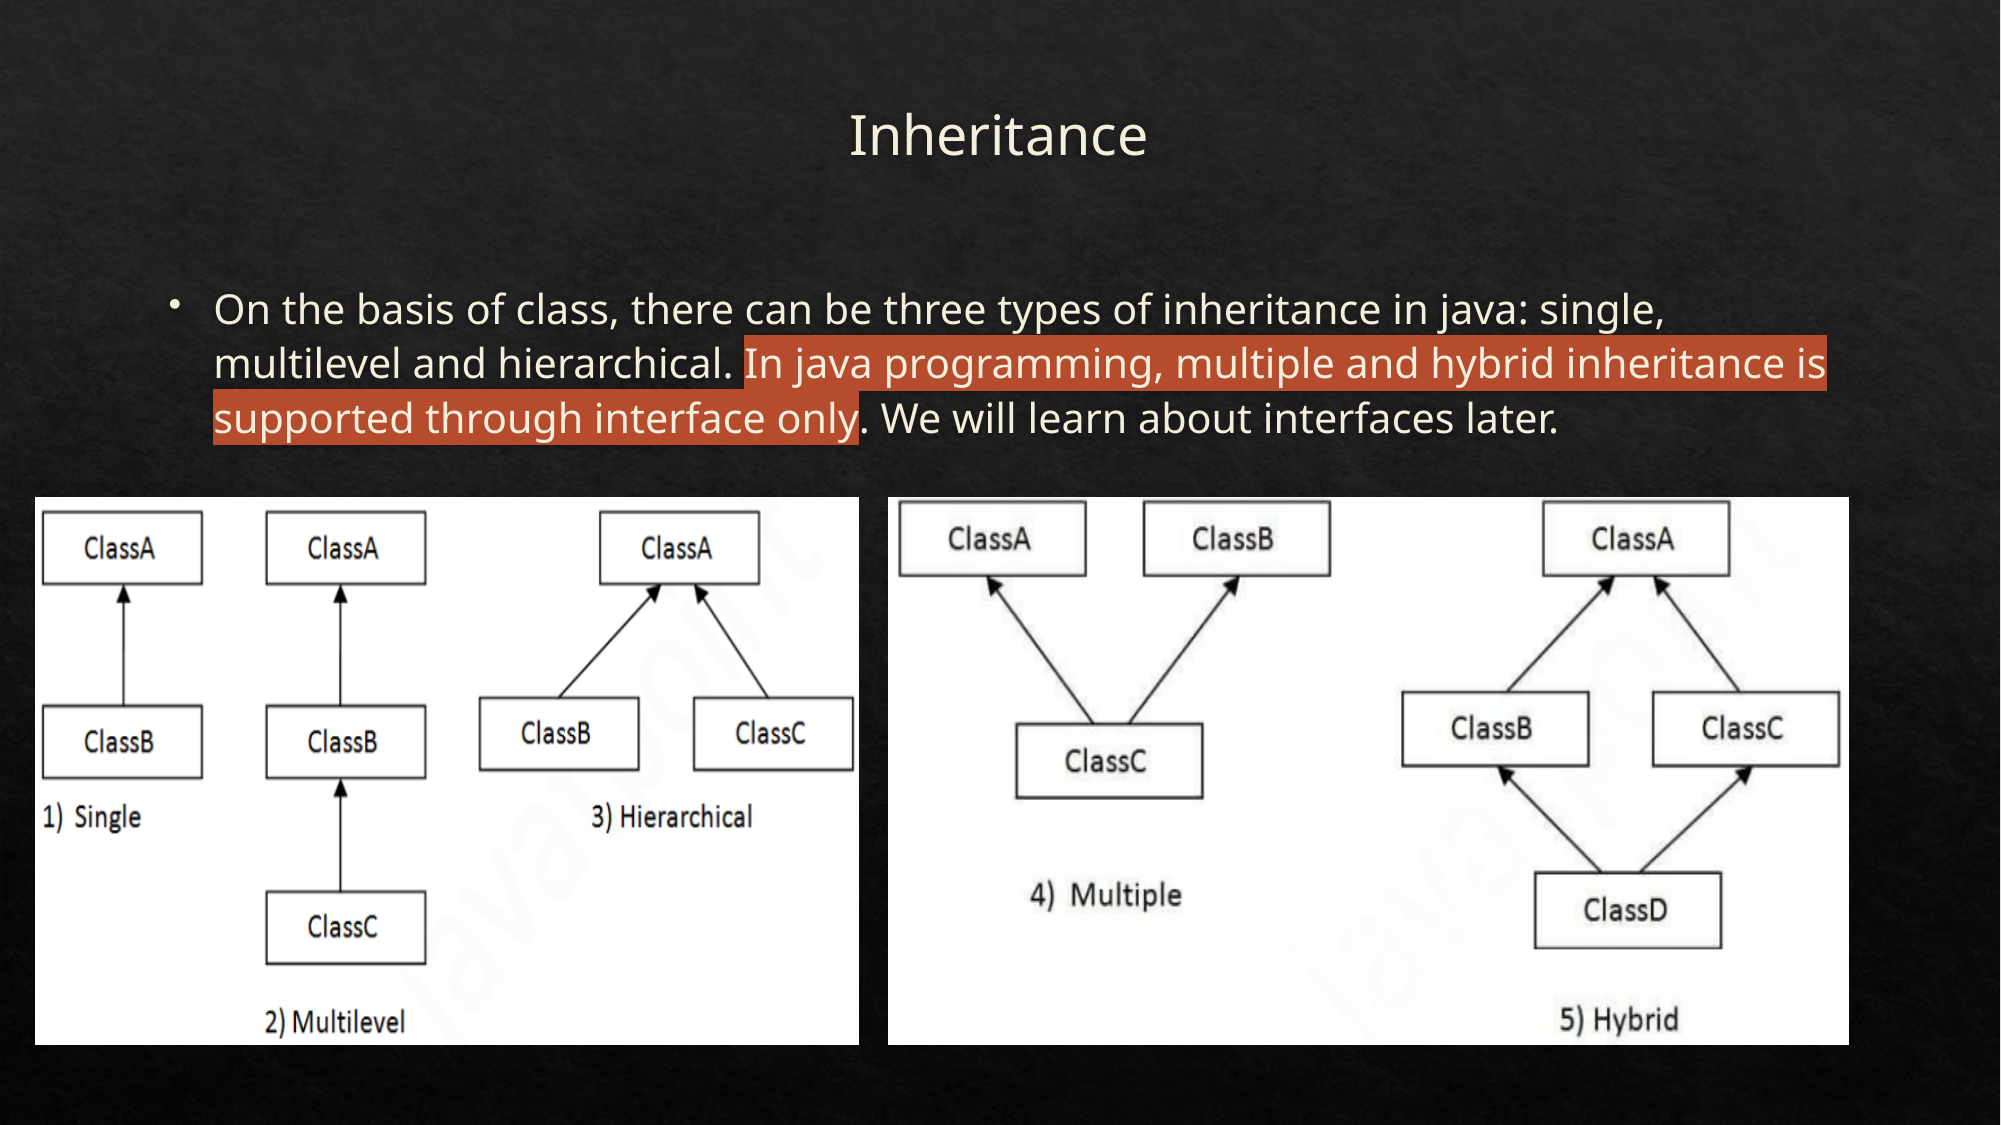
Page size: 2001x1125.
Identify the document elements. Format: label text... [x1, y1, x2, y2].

list On the basis of class, there can be three types of inheritance in java: single, multilevel and hierarchical. In java programming, multiple and hybrid inheritance is supported through interface only. We will learn about interfaces later. [149, 270, 1849, 466]
picture [34, 497, 859, 1045]
picture [887, 497, 1849, 1045]
title Inheritance [149, 99, 1849, 175]
